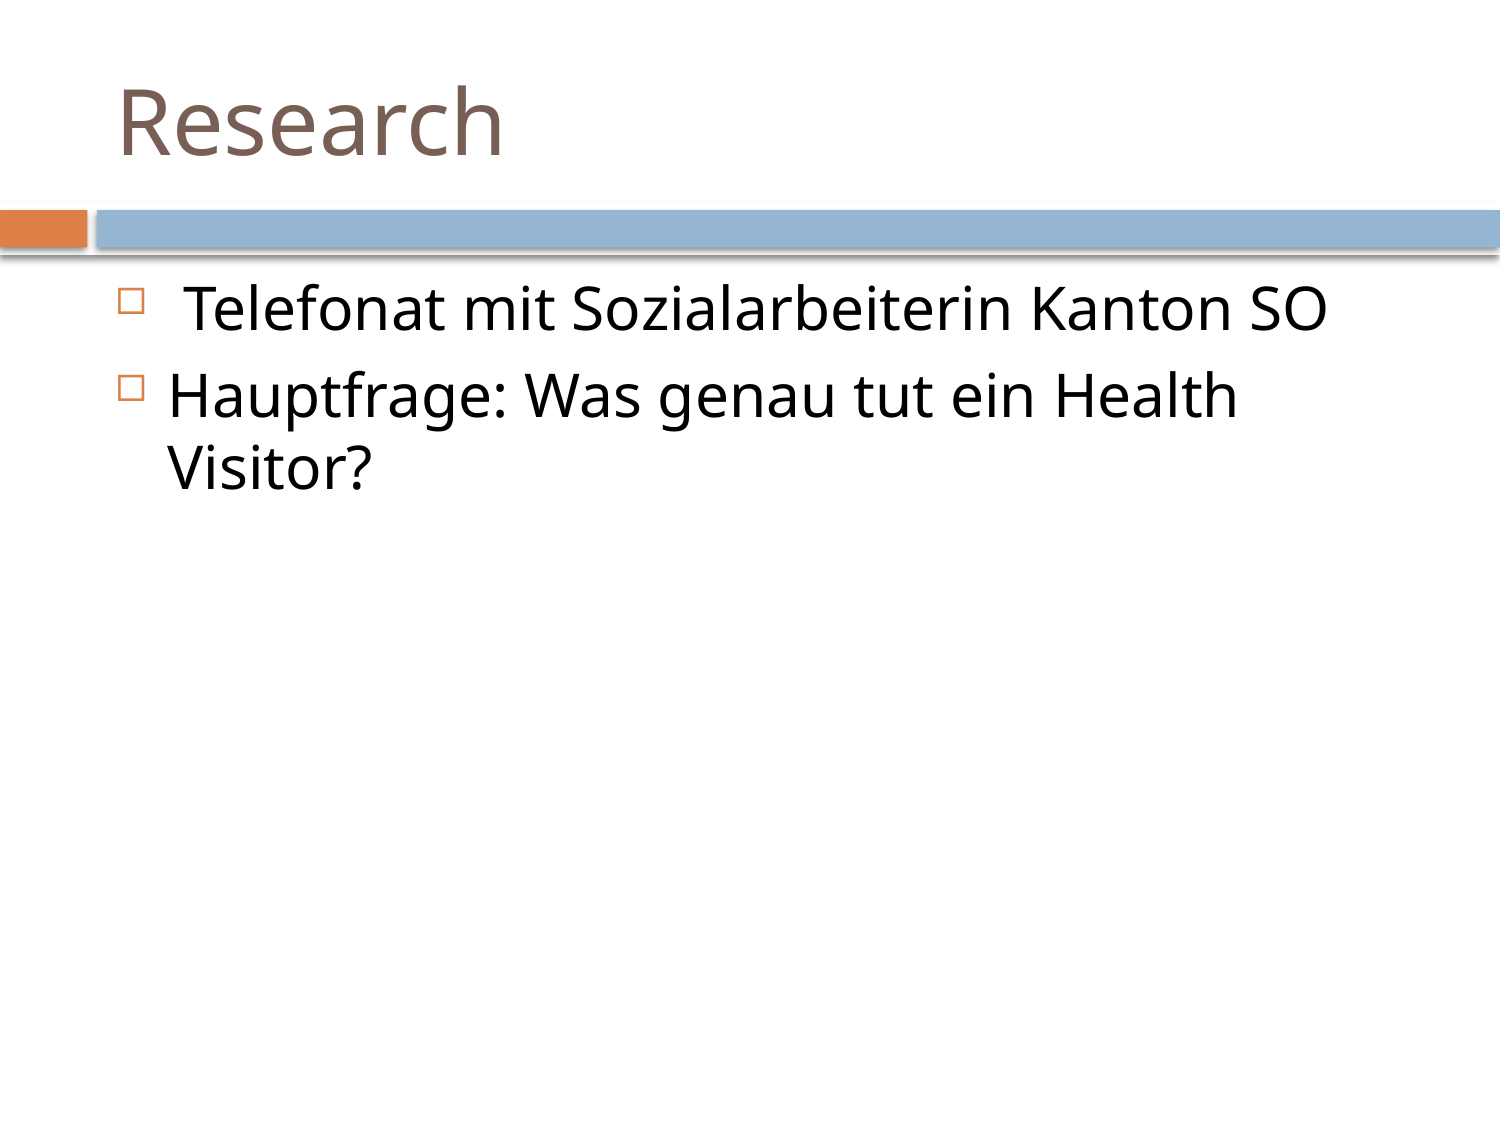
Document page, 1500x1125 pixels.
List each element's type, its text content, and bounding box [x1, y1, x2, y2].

title Research [100, 37, 1438, 200]
list Telefonat mit Sozialarbeiterin Kanton SO Hauptfrage: Was genau tut ein Health Visitor? [100, 262, 1438, 1000]
